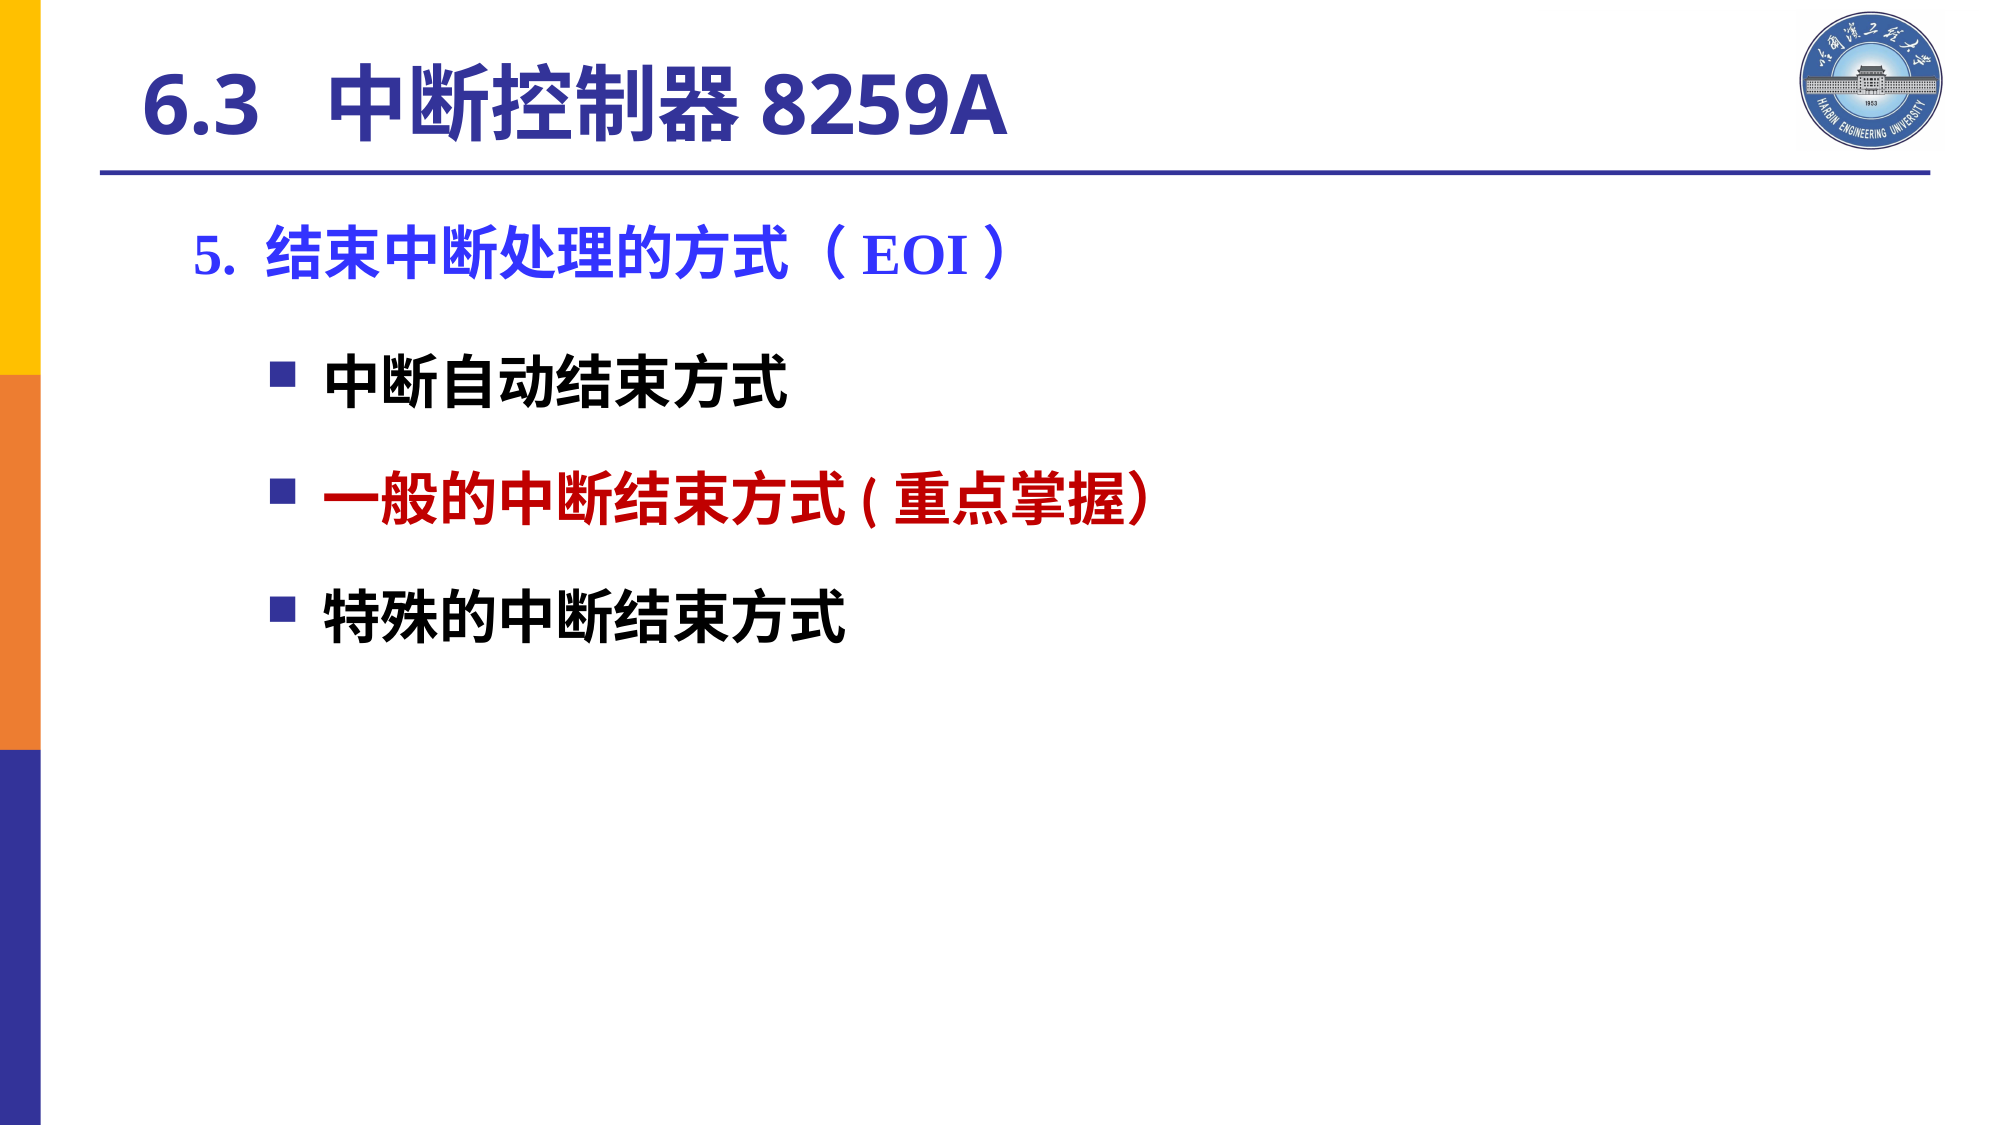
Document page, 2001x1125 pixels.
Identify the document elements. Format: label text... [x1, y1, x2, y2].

text_box 中断自动结束方式 一般的中断结束方式(重点掌握） 特殊的中断结束方式 [251, 302, 1593, 1047]
text_box 6.3 中断控制器8259A [127, 42, 1615, 173]
picture [1538, 9, 1979, 165]
text_box 5. 结束中断处理的方式（EOI） [178, 201, 1666, 356]
